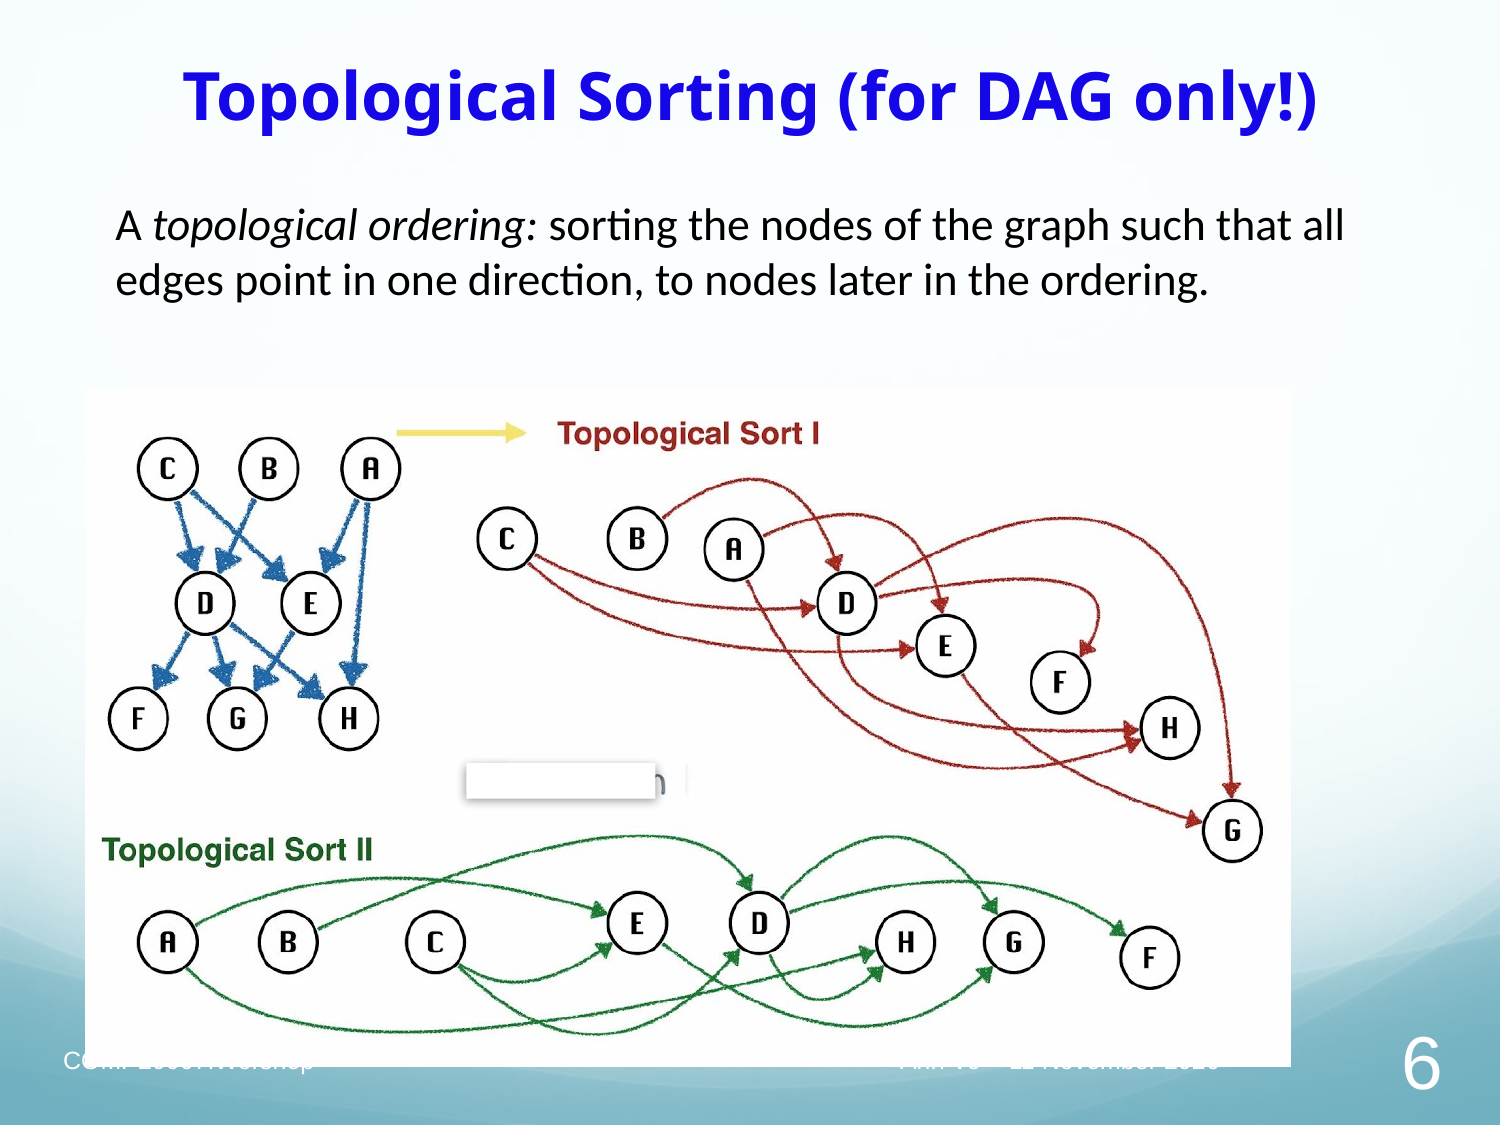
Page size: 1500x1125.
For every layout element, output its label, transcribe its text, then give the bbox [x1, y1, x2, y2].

title Topological Sorting (for DAG only!) [43, 17, 1459, 169]
picture [85, 388, 1292, 1068]
footer COMP20007.Worshop [48, 1029, 843, 1090]
slide_number 6 [1295, 1029, 1459, 1090]
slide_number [877, 1085, 1236, 1090]
list A topological ordering: sorting the nodes of the graph such that all edges point in one direction, to nodes later in the ordering. [100, 187, 1459, 906]
